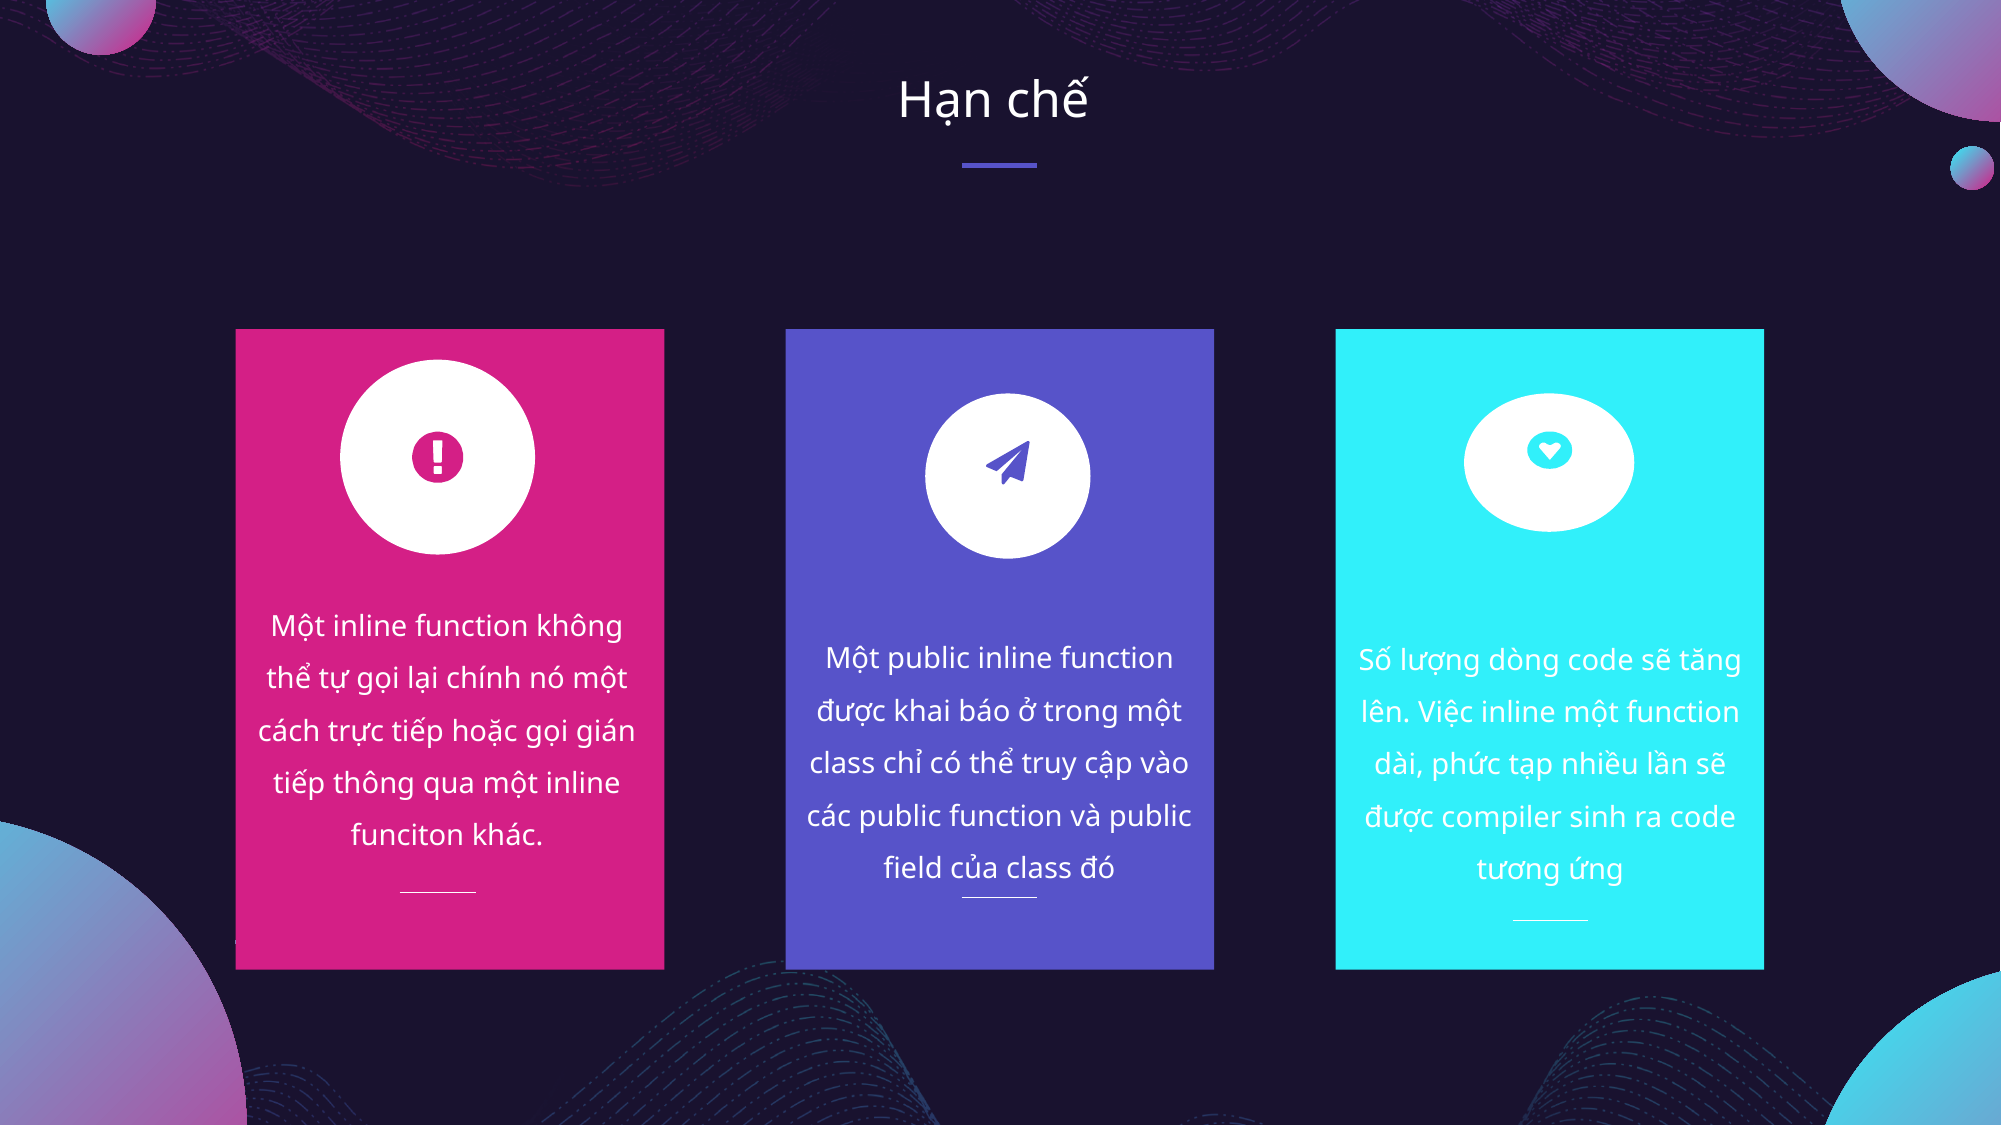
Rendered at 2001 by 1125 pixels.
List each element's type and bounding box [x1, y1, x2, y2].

text_box [1336, 616, 1765, 921]
picture [0, 0, 2000, 1125]
text_box [233, 582, 661, 893]
text_box [785, 614, 1214, 898]
